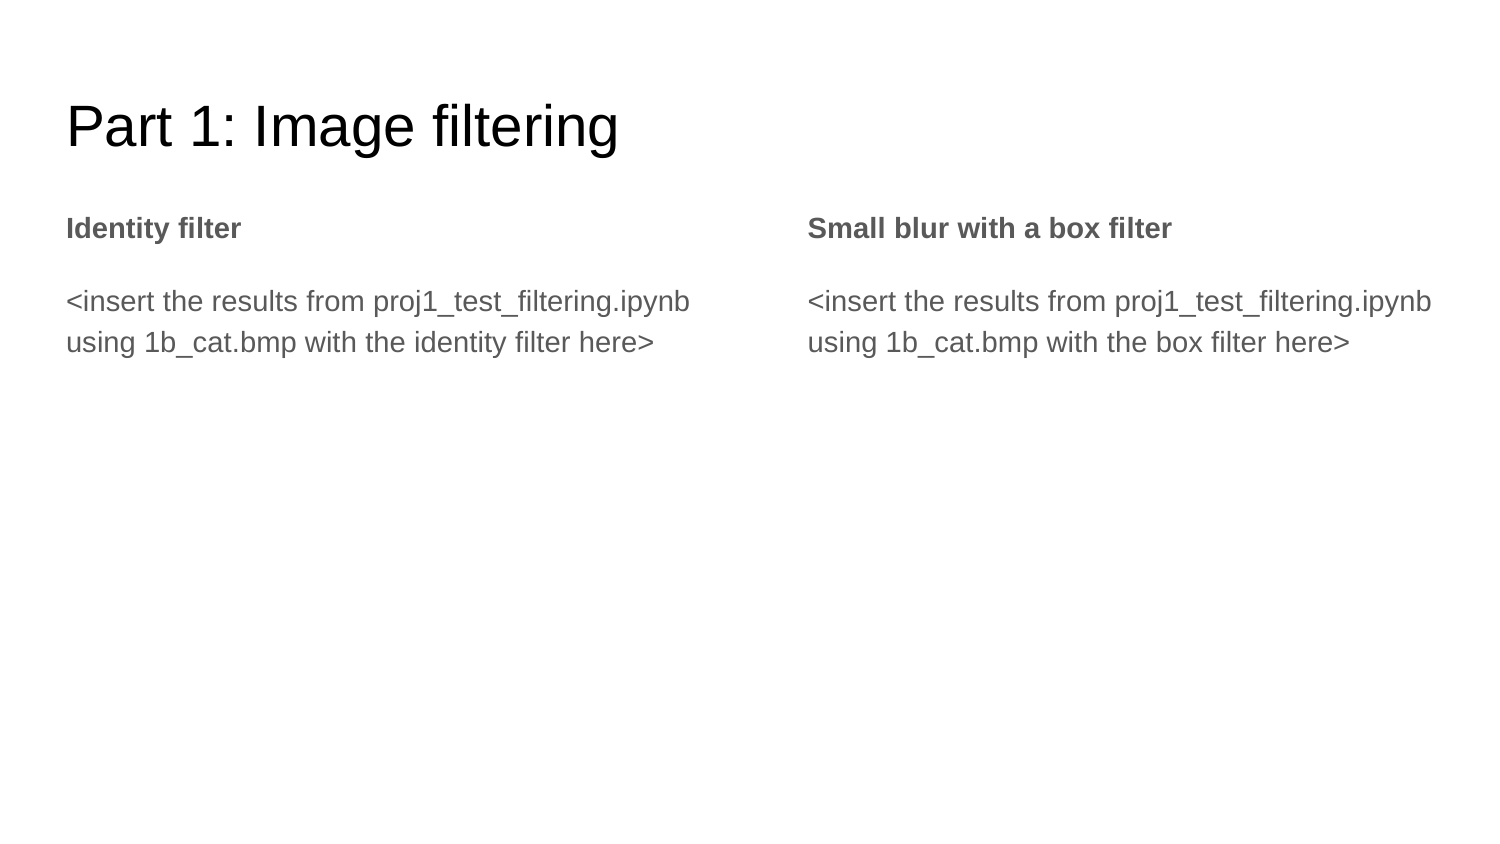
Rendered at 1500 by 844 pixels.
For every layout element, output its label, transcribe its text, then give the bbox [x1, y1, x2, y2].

list Small blur with a box filter <insert the results from proj1_test_filtering.ipynb using 1b_cat.bmp with the box filter here> [792, 189, 1449, 750]
list Identity filter <insert the results from proj1_test_filtering.ipynb using 1b_cat.bmp with the identity filter here> [51, 189, 708, 750]
title Part 1: Image filtering [51, 72, 1449, 167]
